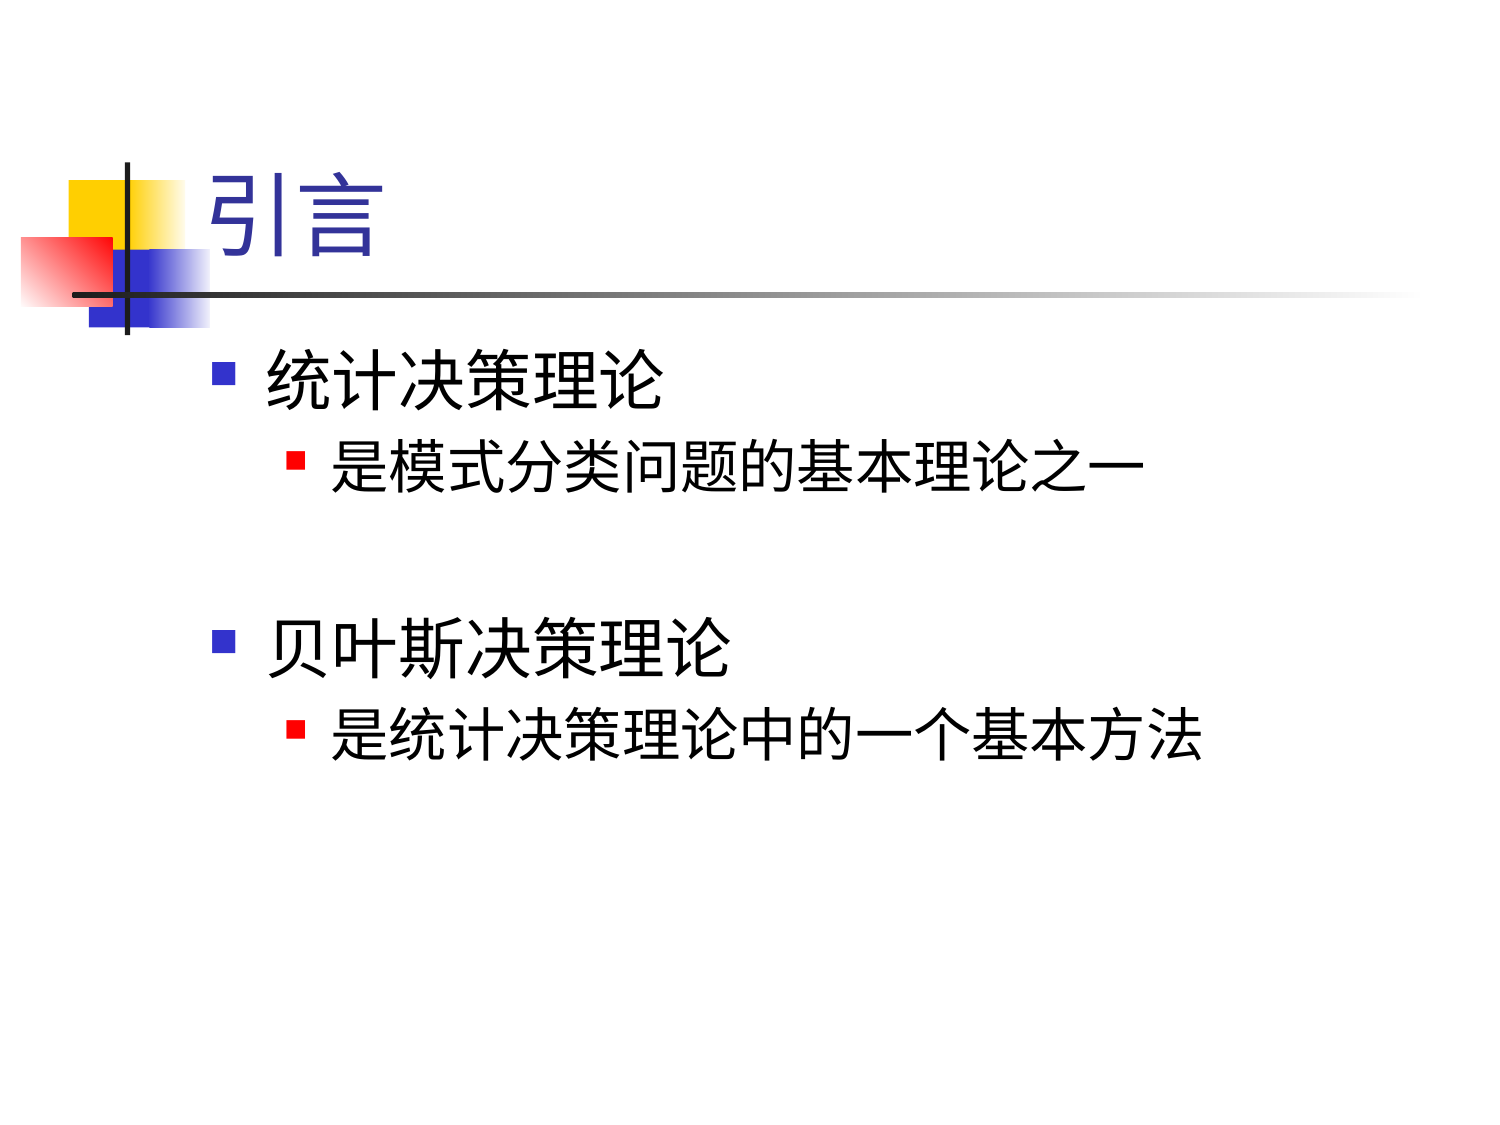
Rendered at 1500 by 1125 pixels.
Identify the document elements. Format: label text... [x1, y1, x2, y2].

title 引言 [188, 35, 1468, 275]
list 统计决策理论 是模式分类问题的基本理论之一 贝叶斯决策理论 是统计决策理论中的一个基本方法 [193, 331, 1469, 1006]
